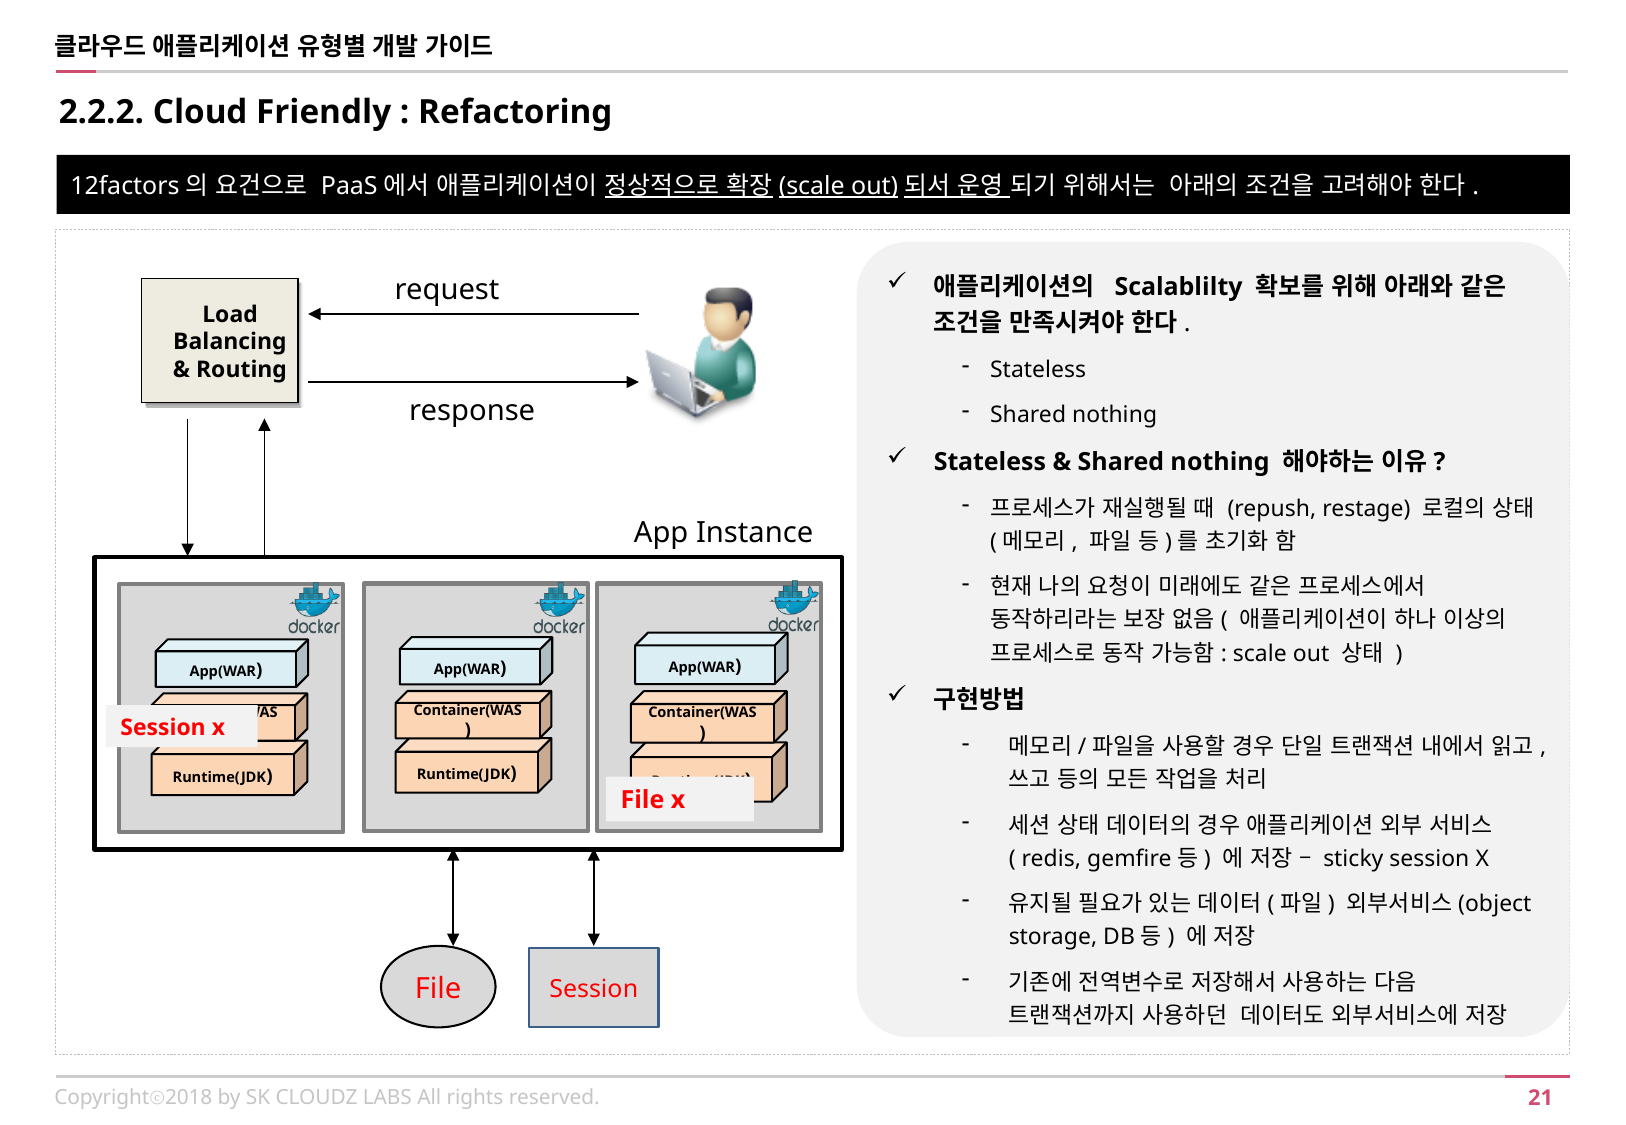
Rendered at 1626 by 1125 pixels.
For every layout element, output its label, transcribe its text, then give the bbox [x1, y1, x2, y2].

picture [636, 286, 766, 436]
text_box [151, 639, 309, 796]
text_box Session x [105, 705, 146, 748]
text_box request [379, 263, 515, 313]
picture [764, 577, 823, 636]
text_box response [394, 390, 551, 434]
text_box App Instance [618, 505, 829, 556]
list 2.2.2. Cloud Friendly : Refactoring [58, 78, 1570, 142]
footer Copyrightⓒ2018 by SK CLOUDZ LABS All rights reserved. [39, 1072, 895, 1124]
text_box Session [527, 946, 661, 1030]
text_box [630, 632, 788, 802]
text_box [395, 636, 553, 793]
text_box 애플리케이션의 Scalablilty 확보를 위해 아래와 같은 조건을 만족시켜야 한다. Stateless Shared nothing Stateless & Shared nothing 해야하는 이유? 프로세스가 재실행될 때 (repush, restage) 로컬의 상태(메모리, 파일 등)를 초기화 함 현재 나의 요청이 미래에도 같은 프로세스에서 동작하리라는 보장 없음( 애플리케이션이 하나 이상의 프로세스로 동작 가능함: scale out 상태 ) 구현방법 메모리/파일을 사용할 경우 단일 트랜잭션 내에서 읽고,쓰고 등의 모든 작업을 처리 세션 상태 데이터의 경우 애플리케이션 외부 서비스 ( redis, gemfire등) 에 저장 – sticky session X 유지될 필요가 있는 데이터(파일) 외부서비스(object storage, DB등) 에 저장 기존에 전역변수로 저장해서 사용하는 다음 트랜잭션까지 사용하던 데이터도 외부서비스에 저장 [856, 241, 1570, 1038]
text_box [92, 555, 844, 852]
picture [285, 579, 344, 638]
list 클라우드 애플리케이션 유형별 개발 가이드 [40, 30, 937, 78]
list 12factors의 요건으로 PaaS에서 애플리케이션이 정상적으로 확장(scale out)되서 운영 되기 위해서는 아래의 조건을 고려해야 한다. [56, 154, 1570, 214]
picture [530, 579, 589, 638]
text_box Load Balancing & Routing [141, 278, 298, 403]
text_box File x [605, 776, 754, 822]
text_box File [378, 943, 498, 1030]
